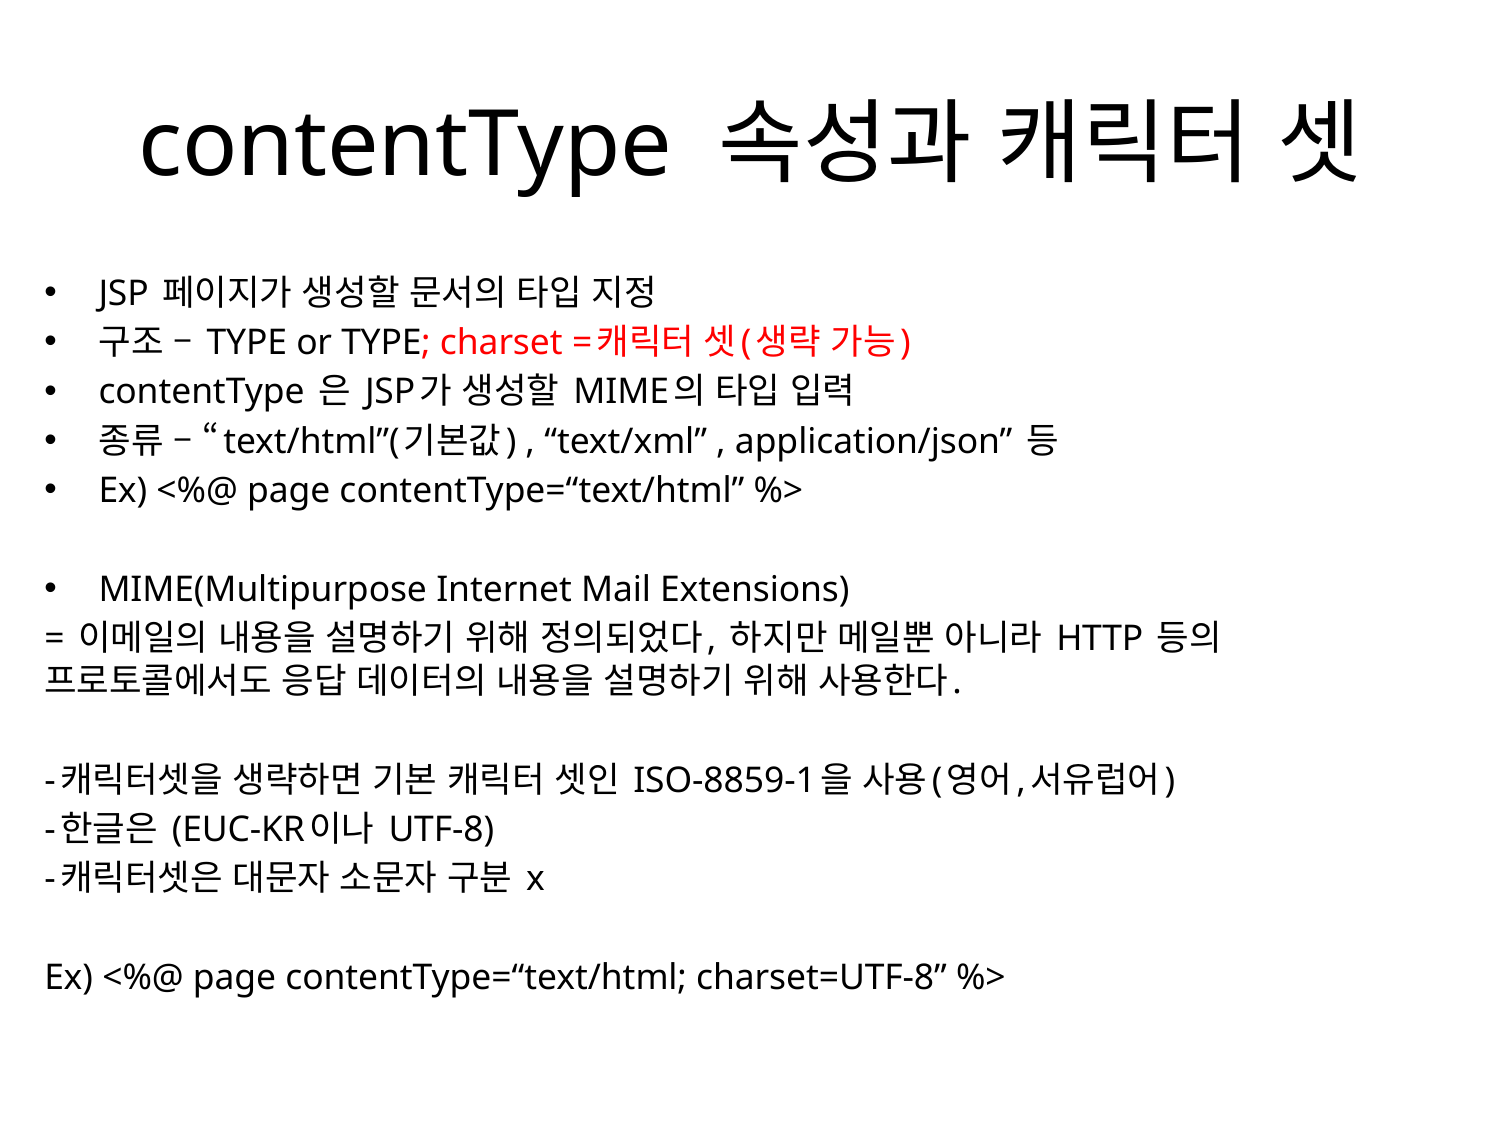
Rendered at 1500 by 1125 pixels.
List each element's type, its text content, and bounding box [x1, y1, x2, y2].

title contentType 속성과 캐릭터 셋 [75, 45, 1425, 233]
list JSP 페이지가 생성할 문서의 타입 지정 구조 – TYPE or TYPE; charset =캐릭터 셋(생략 가능) contentType 은 JSP가 생성할 MIME의 타입 입력 종류 – “text/html”(기본값) , “text/xml” , application/json” 등 Ex) <%@ page contentType=“text/html” %> MIME(Multipurpose Internet Mail Extensions) = 이메일의 내용을 설명하기 위해 정의되었다, 하지만 메일뿐 아니라 HTTP 등의 프로토콜에서도 응답 데이터의 내용을 설명하기 위해 사용한다. -캐릭터셋을 생략하면 기본 캐릭터 셋인 ISO-8859-1을 사용(영어,서유럽어) -한글은 (EUC-KR이나 UTF-8) -캐릭터셋은 대문자 소문자 구분 x Ex) <%@ page contentType=“text/html; charset=UTF-8” %> [29, 262, 1459, 1005]
